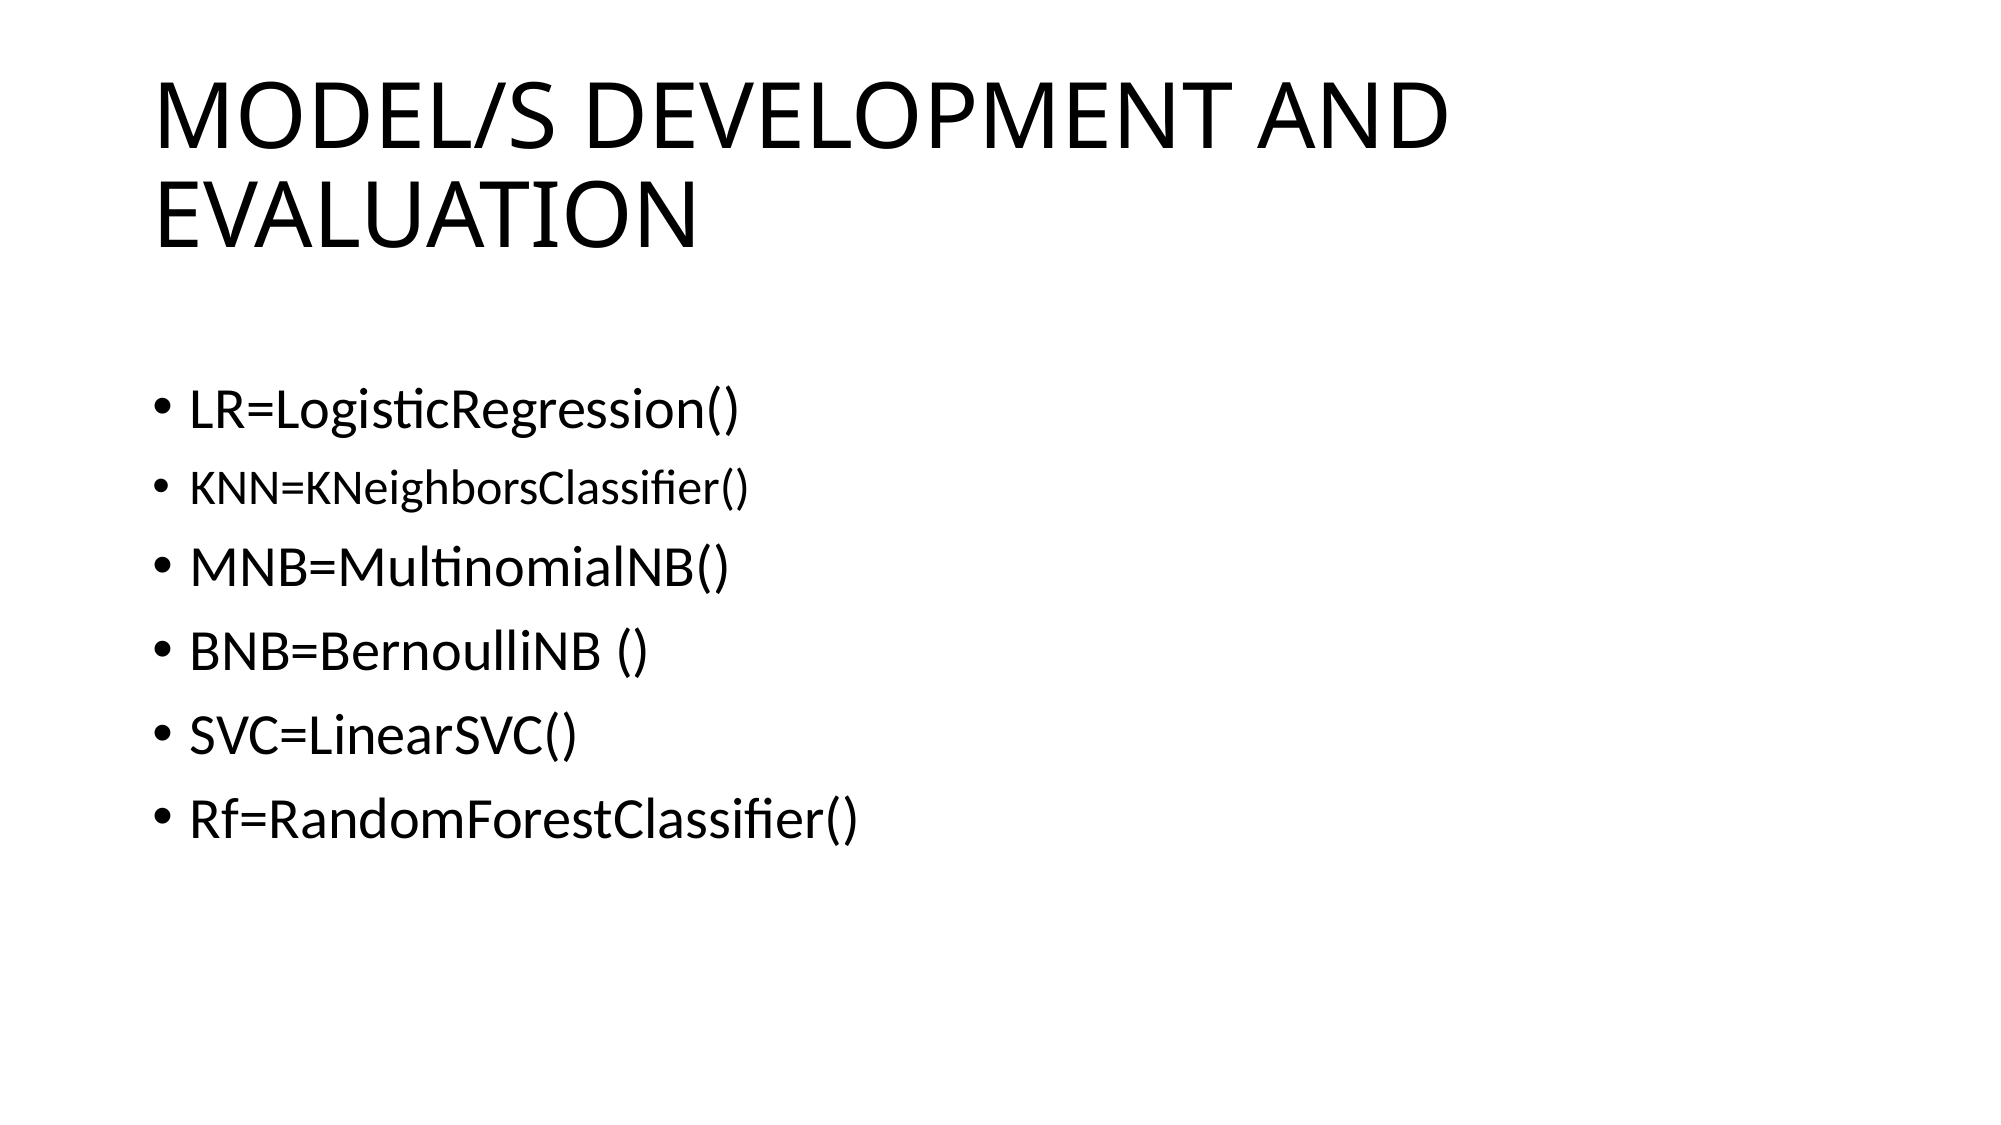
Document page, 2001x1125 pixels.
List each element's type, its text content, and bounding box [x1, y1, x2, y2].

list LR=LogisticRegression() KNN=KNeighborsClassifier() MNB=MultinomialNB() BNB=BernoulliNB () SVC=LinearSVC() Rf=RandomForestClassifier() [137, 299, 1863, 1014]
title MODEL/S DEVELOPMENT AND EVALUATION [137, 62, 1863, 276]
